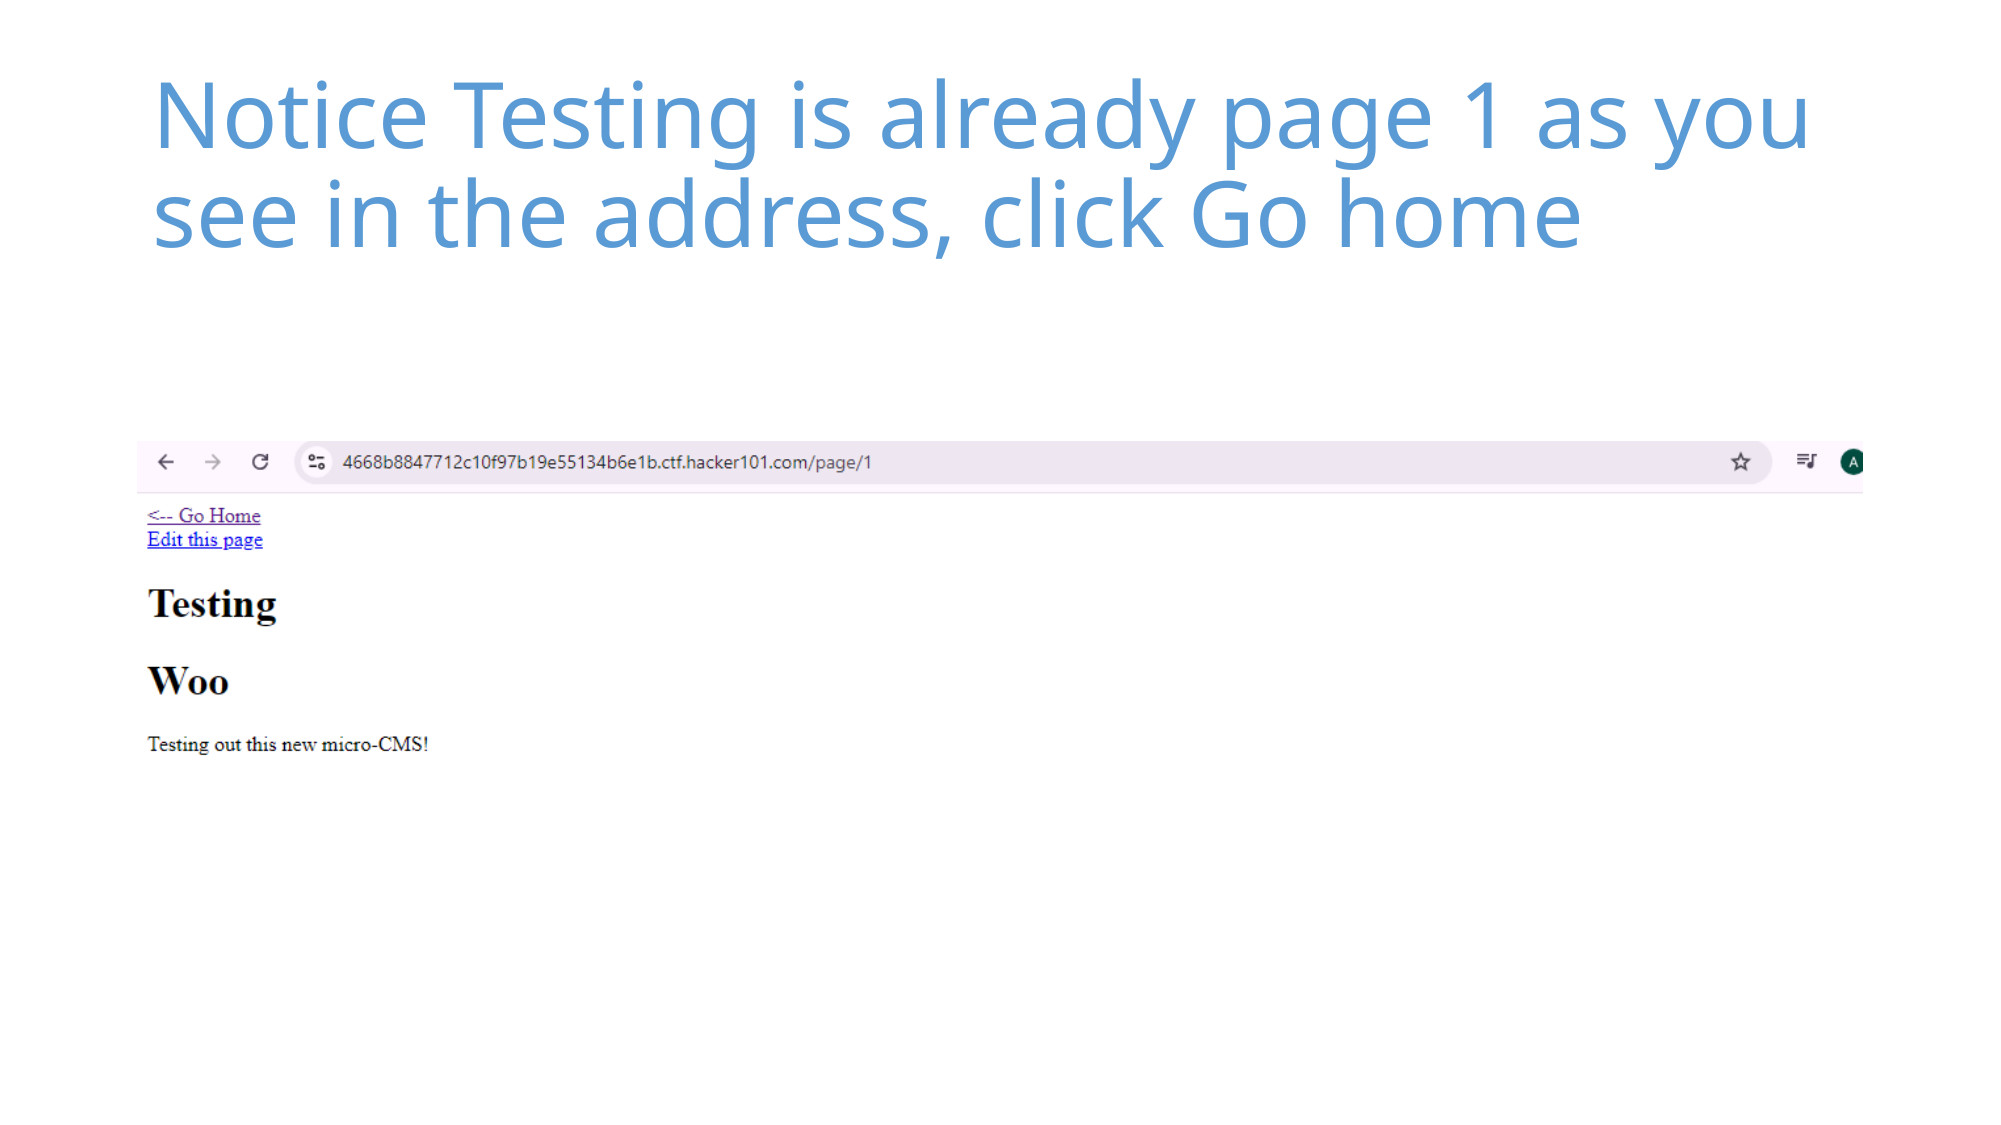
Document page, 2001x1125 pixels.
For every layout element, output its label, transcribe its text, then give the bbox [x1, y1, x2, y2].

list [137, 441, 1863, 872]
title Notice Testing is already page 1 as you see in the address, click Go home [137, 59, 1863, 278]
